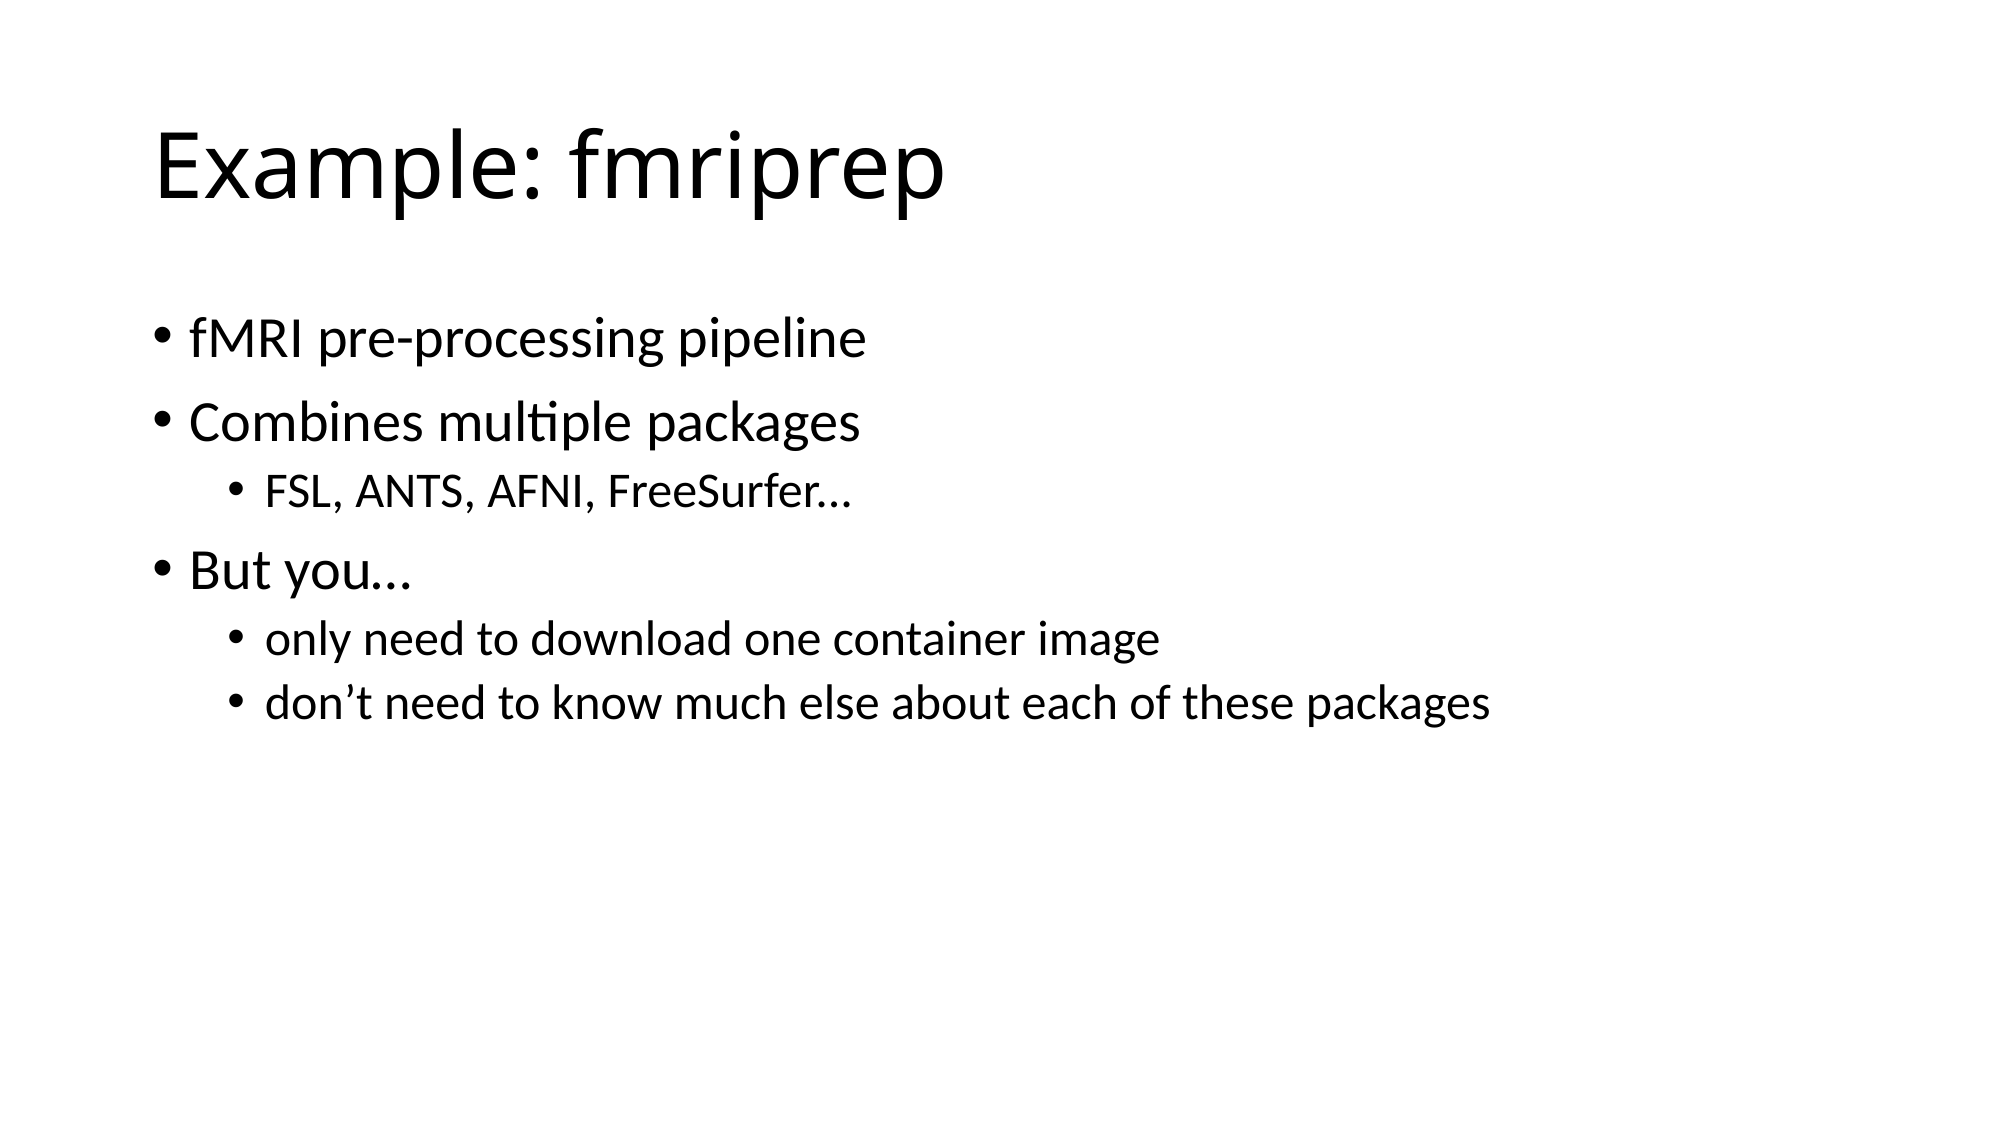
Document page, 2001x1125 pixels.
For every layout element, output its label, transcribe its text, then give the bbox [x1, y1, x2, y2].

title Example: fmriprep [137, 59, 1863, 278]
list fMRI pre-processing pipeline Combines multiple packages FSL, ANTS, AFNI, FreeSurfer... But you… only need to download one container image don’t need to know much else about each of these packages [137, 299, 1863, 1014]
